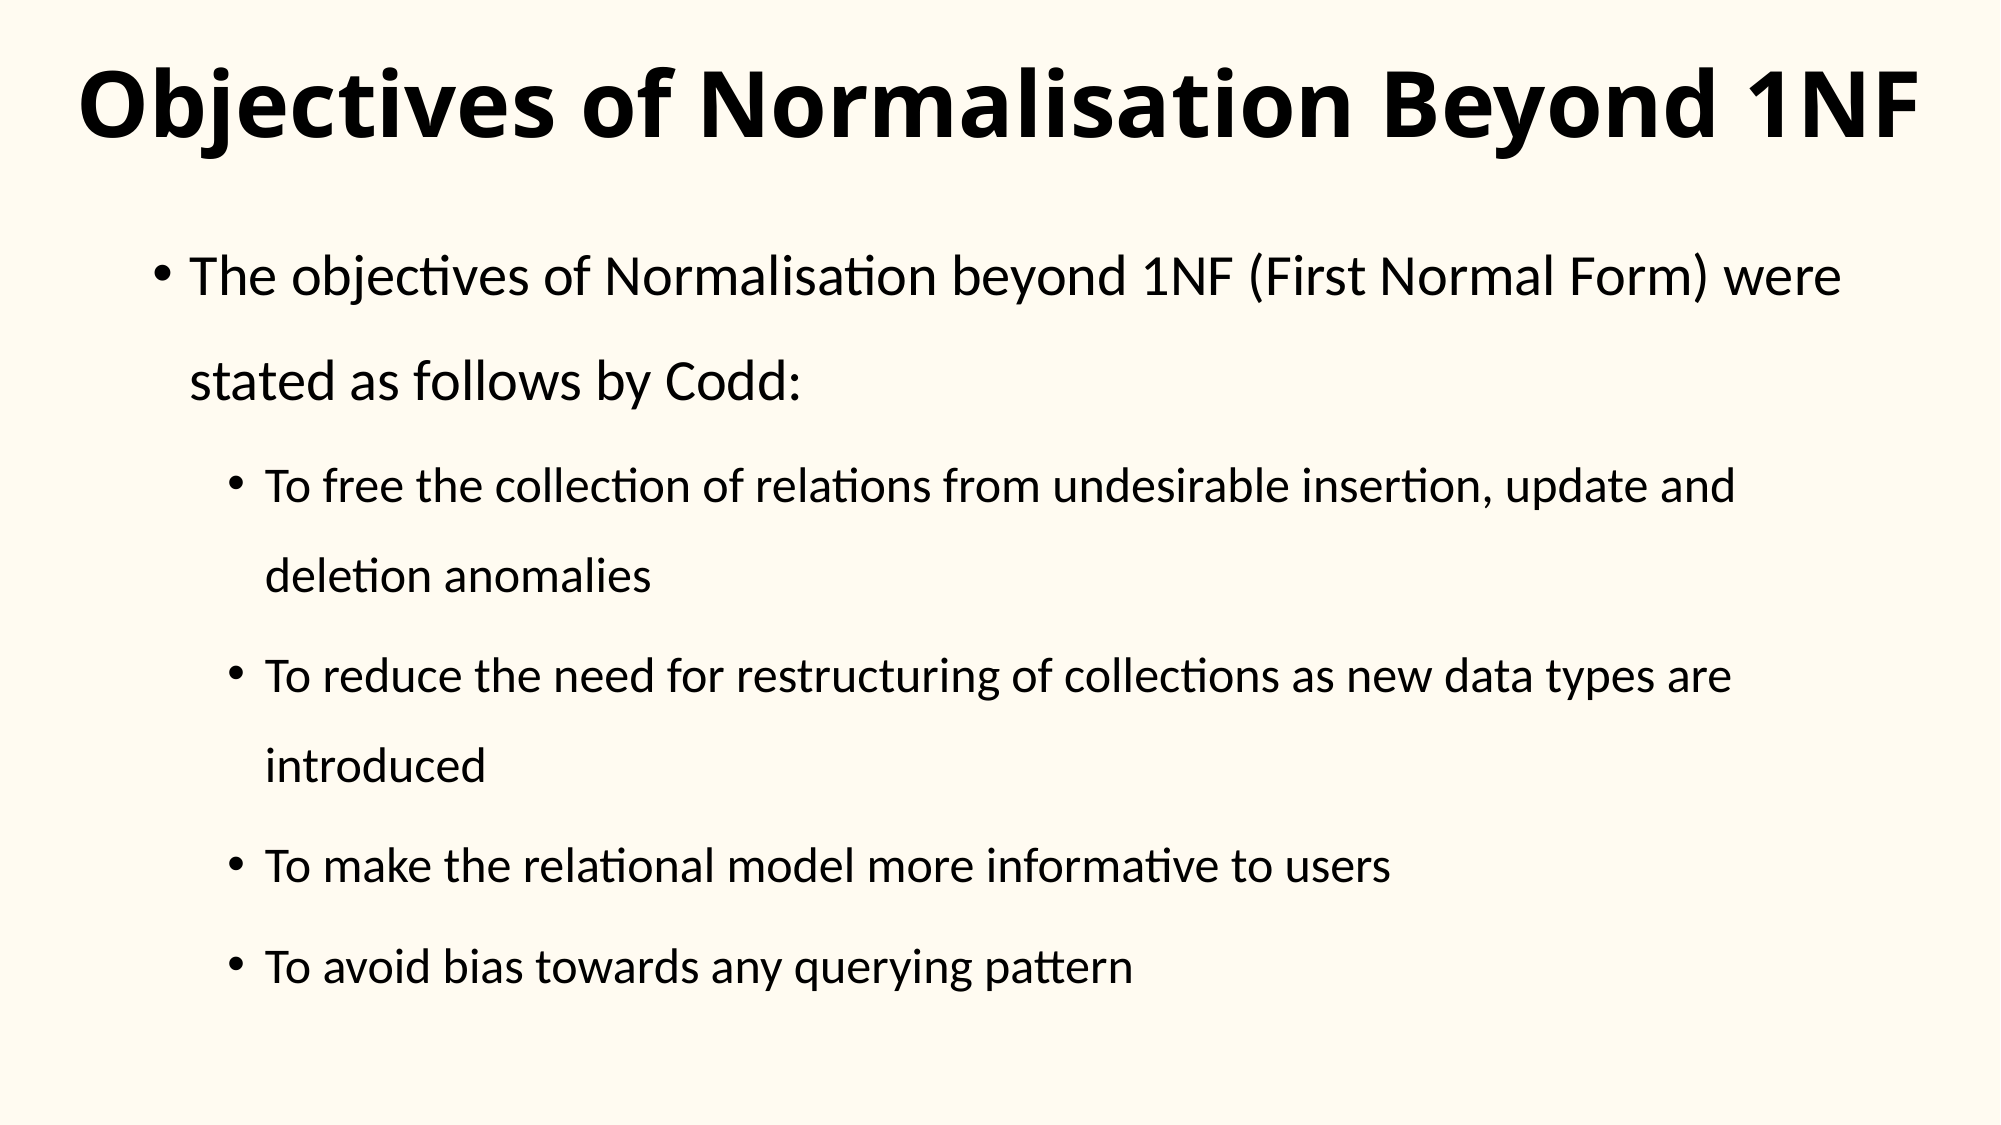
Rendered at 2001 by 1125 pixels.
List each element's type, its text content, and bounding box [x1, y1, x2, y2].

list The objectives of Normalisation beyond 1NF (First Normal Form) were stated as follows by Codd: To free the collection of relations from undesirable insertion, update and deletion anomalies To reduce the need for restructuring of collections as new data types are introduced To make the relational model more informative to users To avoid bias towards any querying pattern [137, 194, 1863, 1105]
title Objectives of Normalisation Beyond 1NF [0, 20, 2000, 195]
